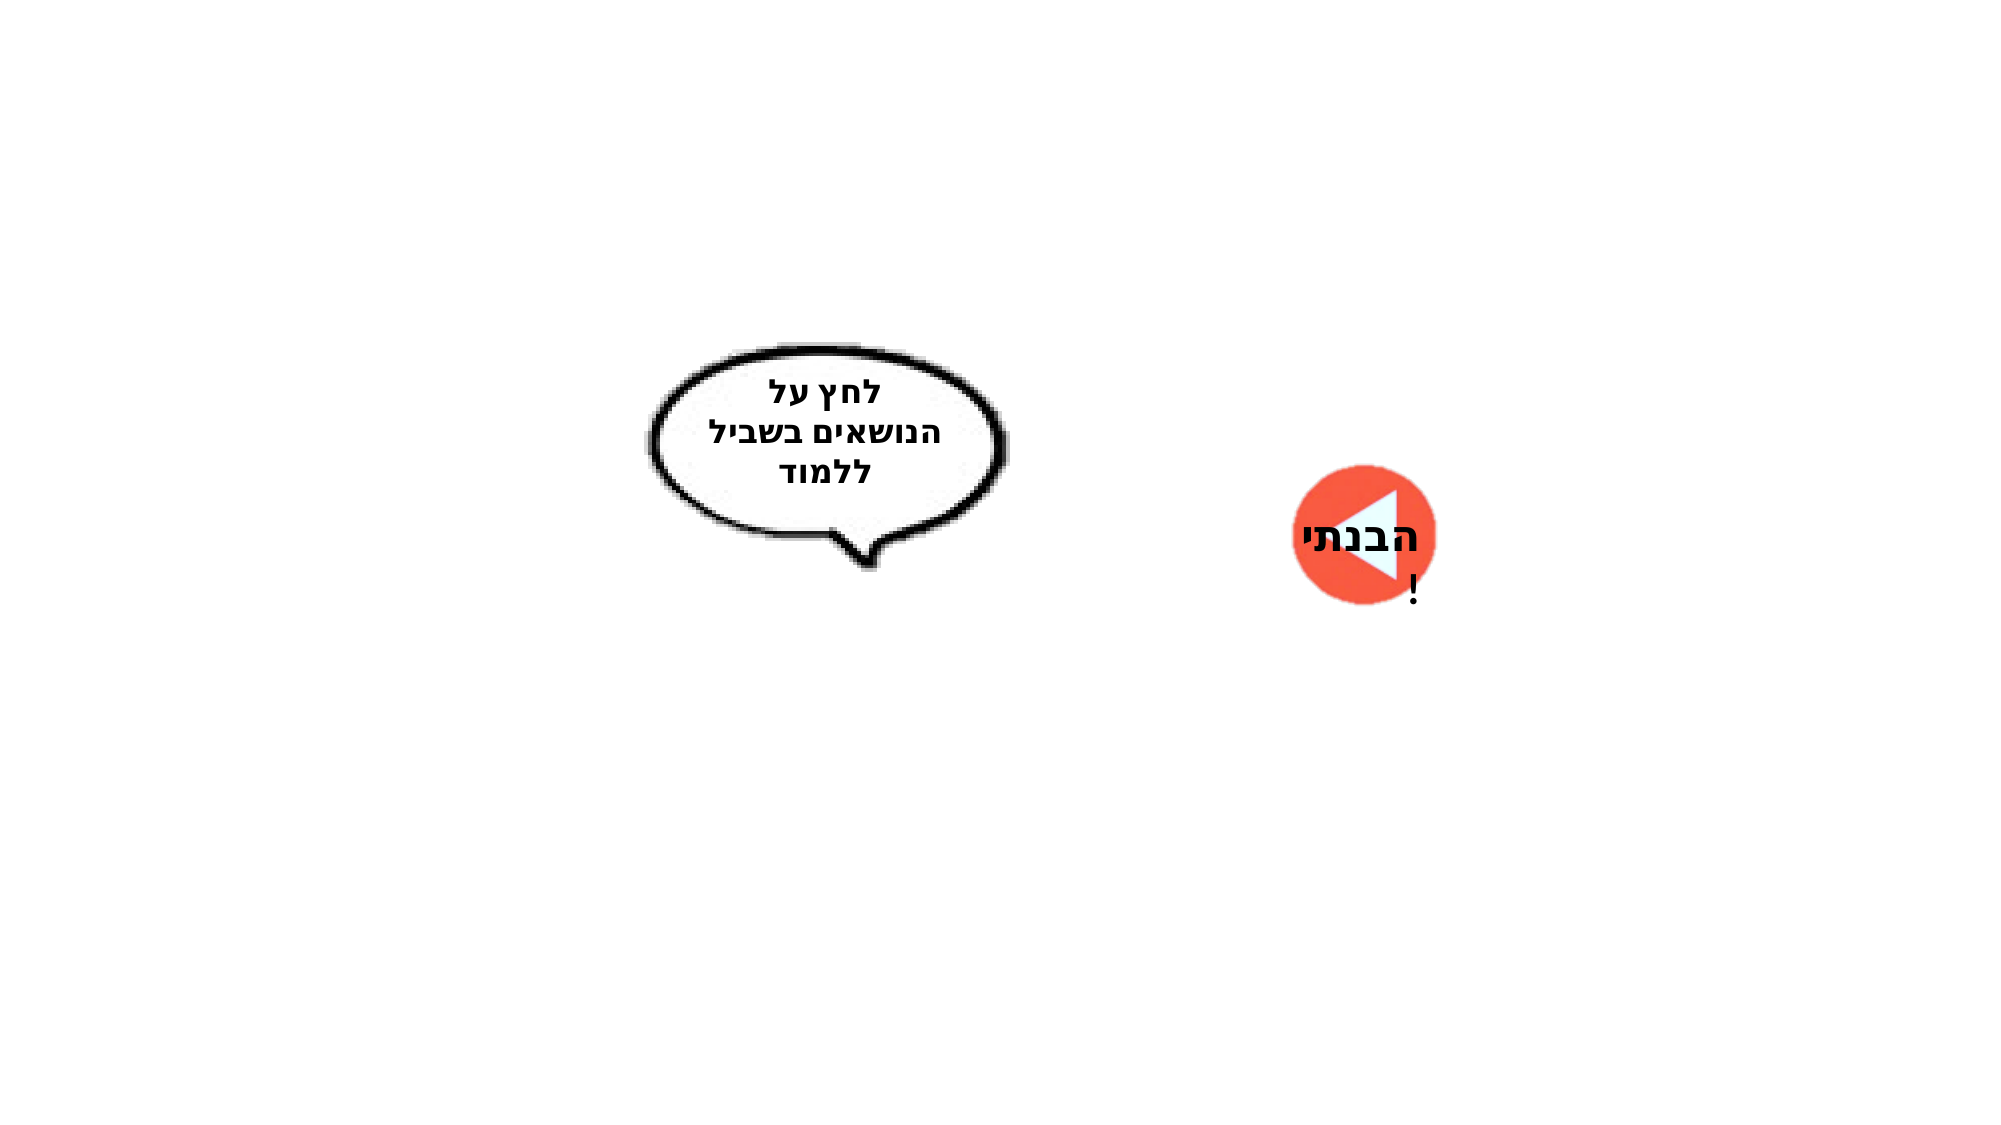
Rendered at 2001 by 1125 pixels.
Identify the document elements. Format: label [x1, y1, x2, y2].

text_box [1257, 448, 1455, 627]
text_box [609, 303, 1017, 588]
